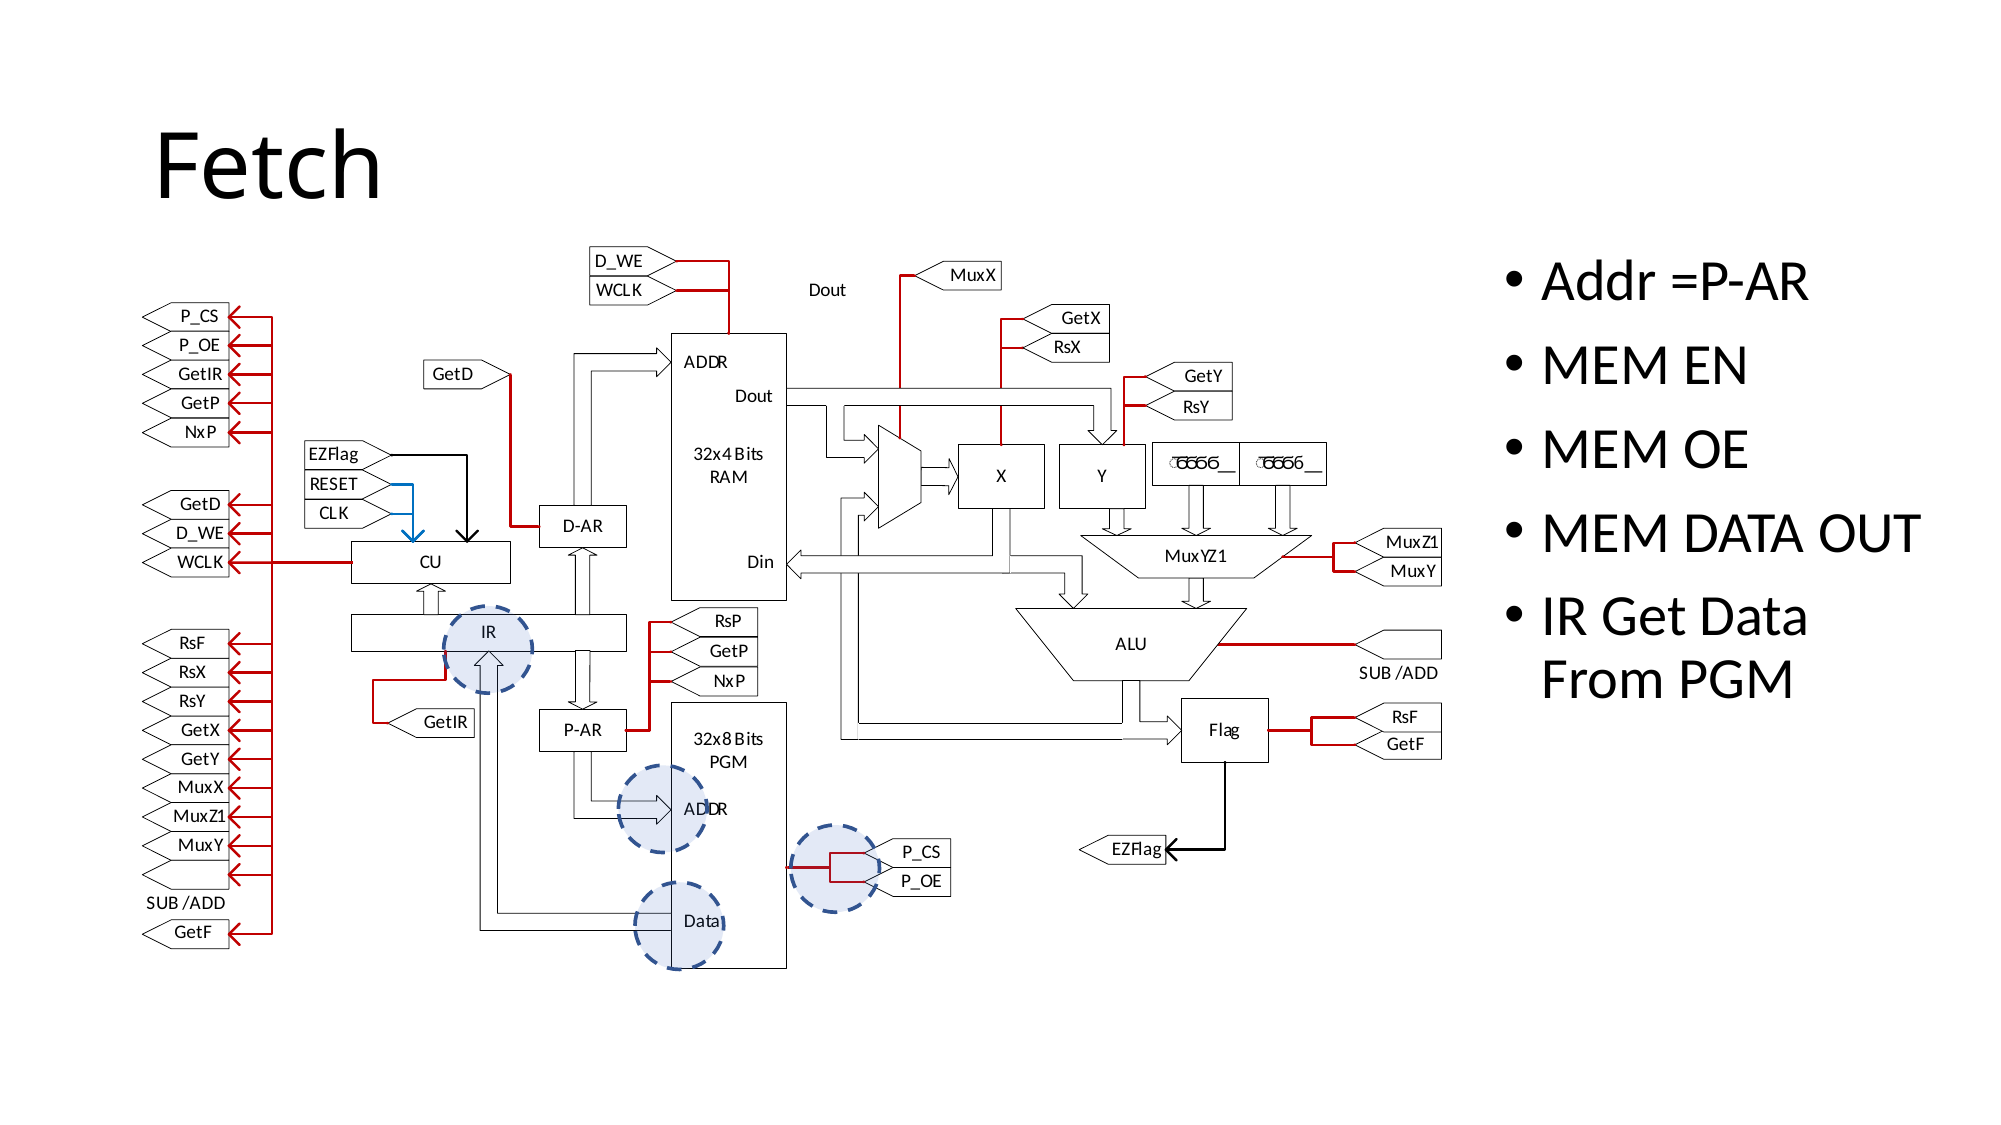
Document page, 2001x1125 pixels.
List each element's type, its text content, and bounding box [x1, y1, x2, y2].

list Addr =P-AR MEM EN MEM OE MEM DATA OUT IR Get Data From PGM [1489, 242, 1958, 957]
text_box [137, 242, 1444, 970]
title Fetch [137, 59, 1863, 278]
